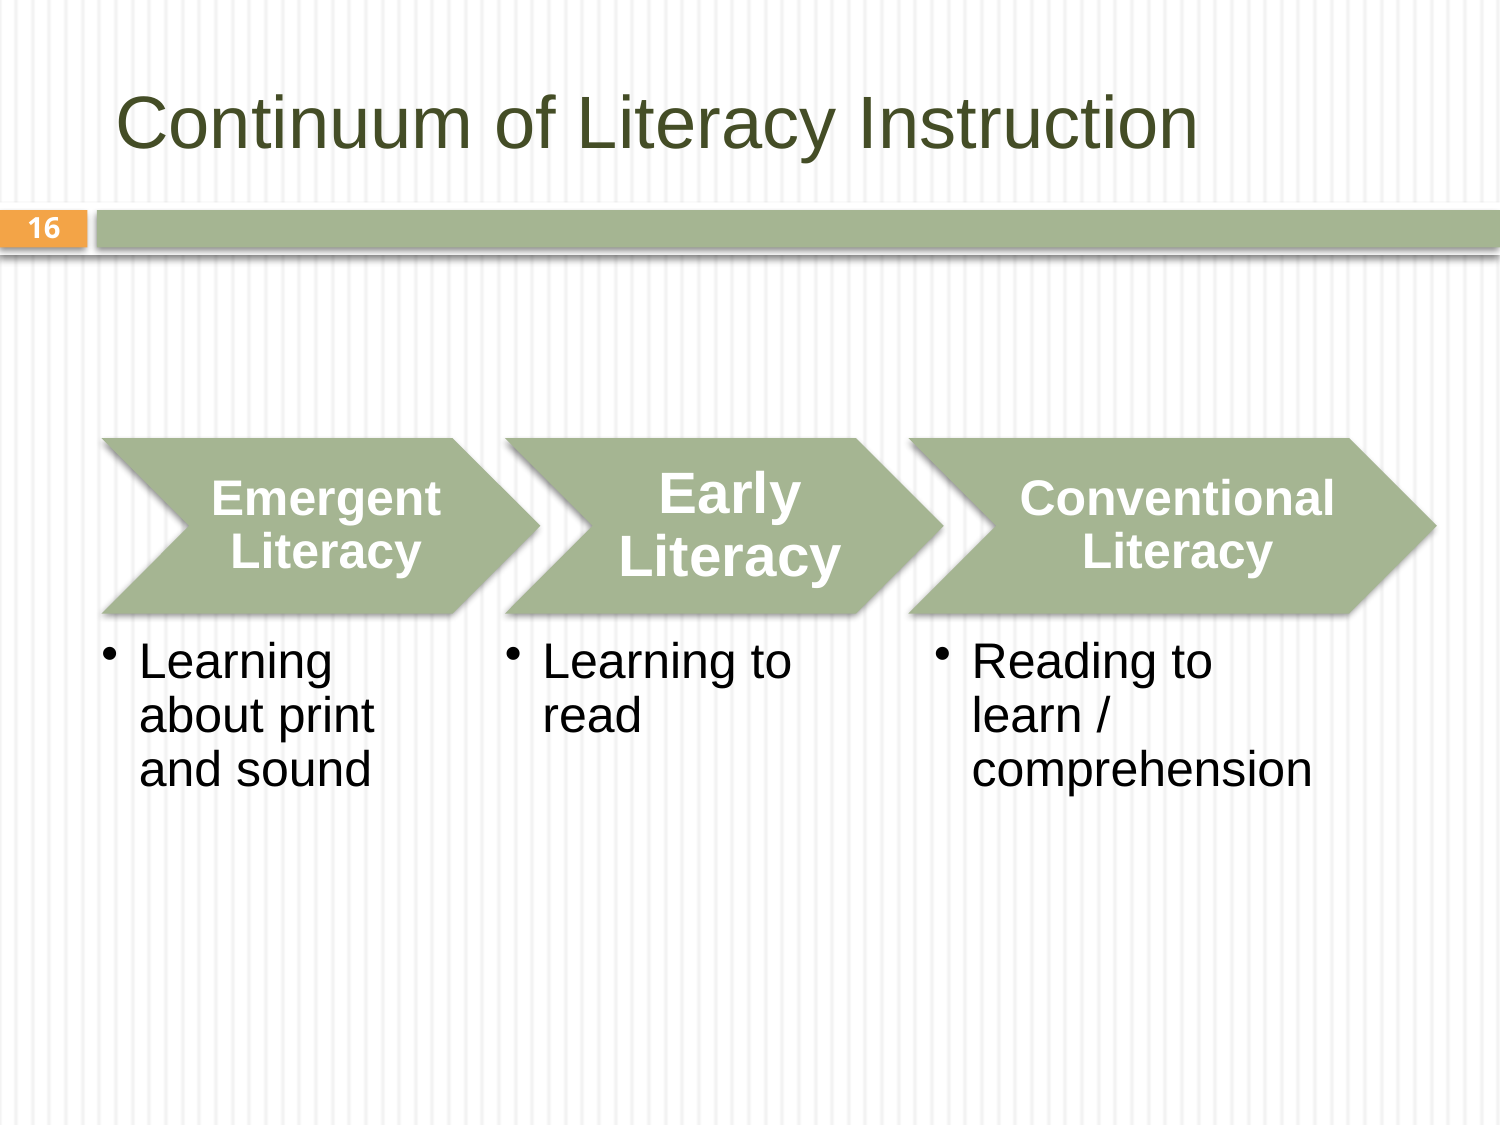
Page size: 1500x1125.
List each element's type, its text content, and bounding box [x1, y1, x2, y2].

slide_number 16 [0, 208, 88, 249]
title Continuum of Literacy Instruction [100, 37, 1438, 200]
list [100, 262, 1439, 1001]
